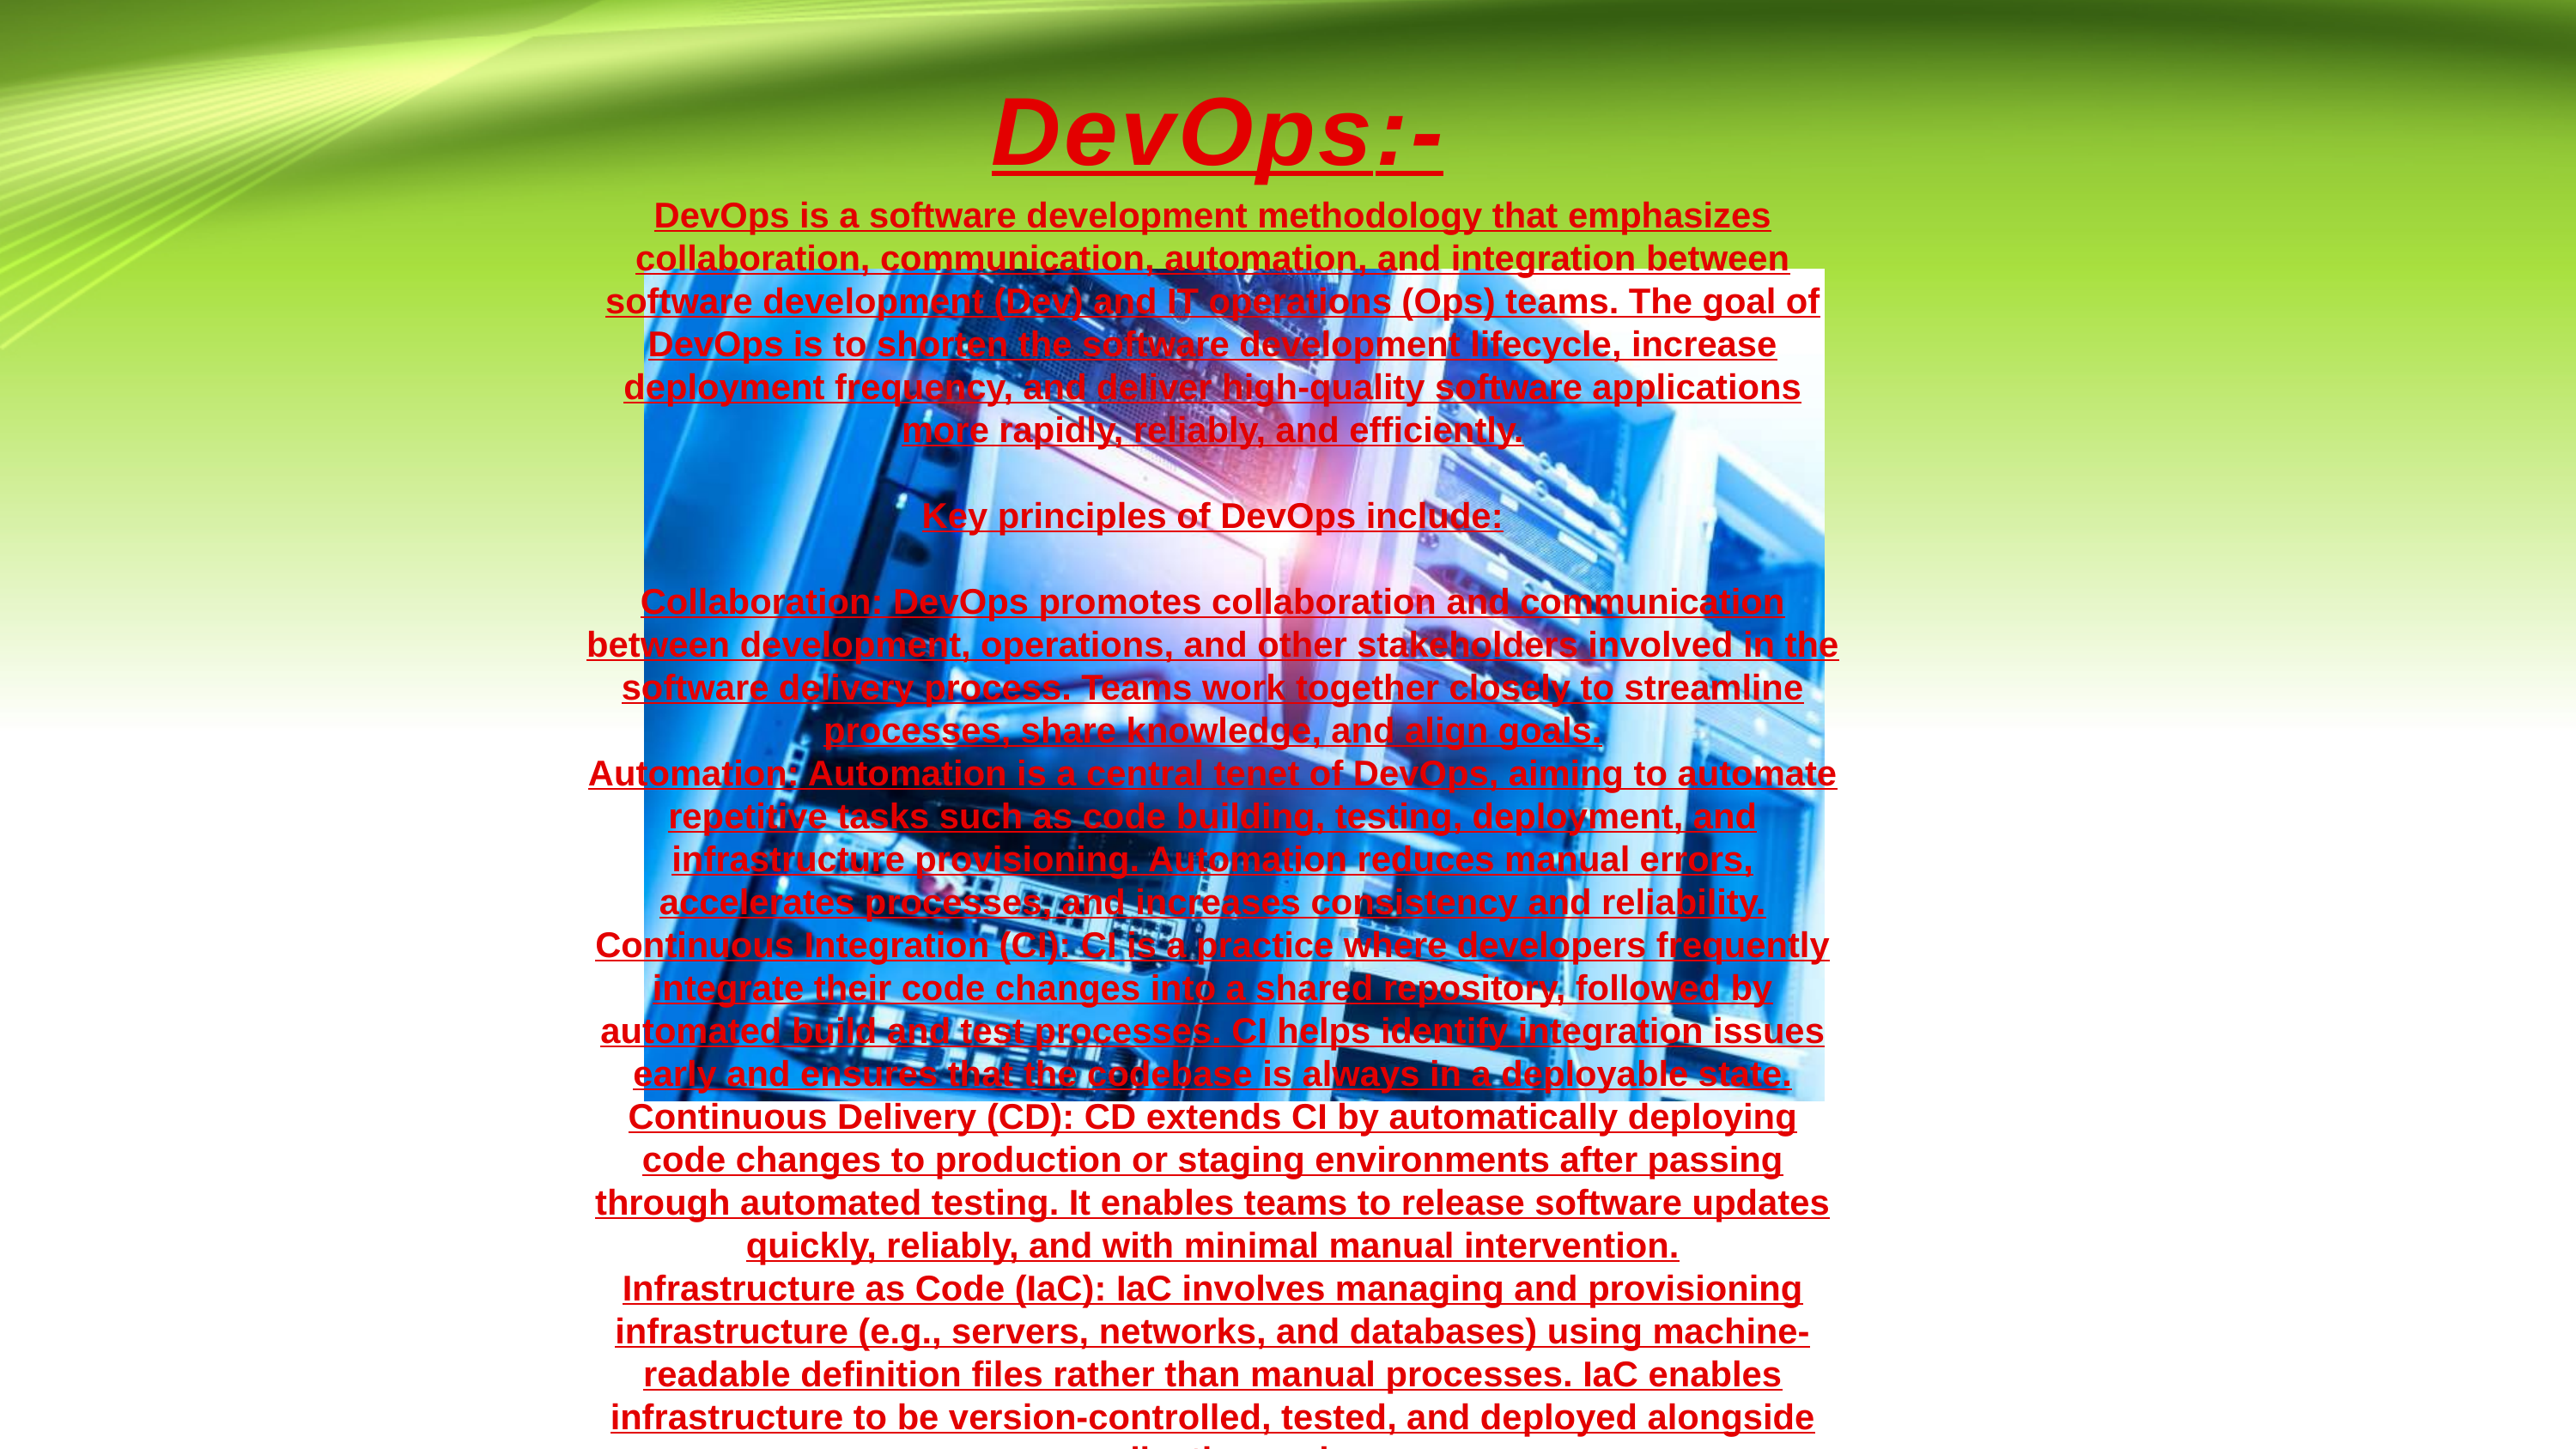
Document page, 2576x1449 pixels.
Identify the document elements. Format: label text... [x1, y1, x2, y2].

picture [0, 0, 2576, 1449]
text_box DevOps is a software development methodology that emphasizes collaboration, communication, automation, and integration between software development (Dev) and IT operations (Ops) teams. The goal of DevOps is to shorten the software development lifecycle, increase deployment frequency, and deliver high-quality software applications more rapidly, reliably, and efficiently. Key principles of DevOps include: Collaboration: DevOps promotes collaboration and communication between development, operations, and other stakeholders involved in the software delivery process. Teams work together closely to streamline processes, share knowledge, and align goals. Automation: Automation is a central tenet of DevOps, aiming to automate repetitive tasks such as code building, testing, deployment, and infrastructure provisioning. Automation reduces manual errors, accelerates processes, and increases consistency and reliability. Continuous Integration (CI): CI is a practice where developers frequently integrate their code changes into a shared repository, followed by automated build and test processes. CI helps identify integration issues early and ensures that the codebase is always in a deployable state. Continuous Delivery (CD): CD extends CI by automatically deploying code changes to production or staging environments after passing through automated testing. It enables teams to release software updates quickly, reliably, and with minimal manual intervention. Infrastructure as Code (IaC): IaC involves managing and provisioning infrastructure (e.g., servers, networks, and databases) using machine-readable definition files rather than manual processes. IaC enables infrastructure to be version-controlled, tested, and deployed alongside application code. Monitoring and Feedback: DevOps encourages the use of monitoring and feedback loops to gather insights into application performance, user behavior, and operational metrics. Continuous monitoring helps teams identify issues proactively and iterate on improvements. Culture of Continuous Improvement: DevOps fosters a culture of continuous learning and improvement, where teams regularly reflect on their processes, identify areas for optimization, and implement changes incrementally. By adopting DevOps practices, organizations can achieve various benefits, including faster time-to-market, improved collaboration and communication, increased reliability and stability of software, and greater efficiency in resource utilization. DevOps enables organizations to respond more effectively to market demands, customer feedback, and competitive pressures in today's rapidly evolving digital landscape. [568, 185, 1857, 1449]
picture [806, 295, 823, 312]
picture [643, 269, 1825, 1101]
title DevOps:- [944, 3, 1489, 185]
